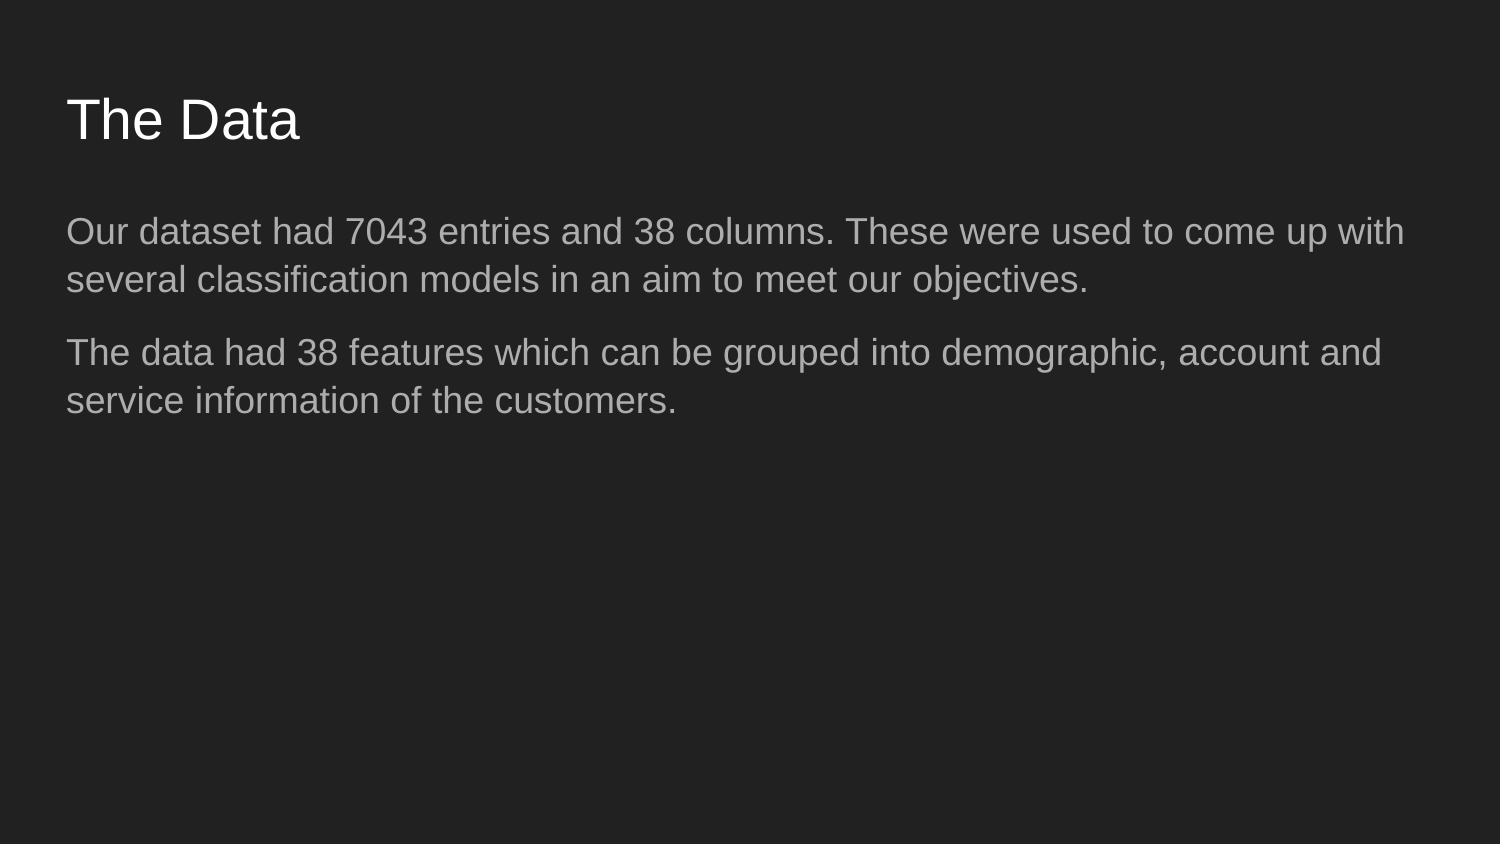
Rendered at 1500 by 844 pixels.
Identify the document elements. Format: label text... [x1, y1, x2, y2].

title The Data [51, 72, 1449, 167]
list Our dataset had 7043 entries and 38 columns. These were used to come up with several classification models in an aim to meet our objectives. The data had 38 features which can be grouped into demographic, account and service information of the customers. [51, 189, 1449, 750]
